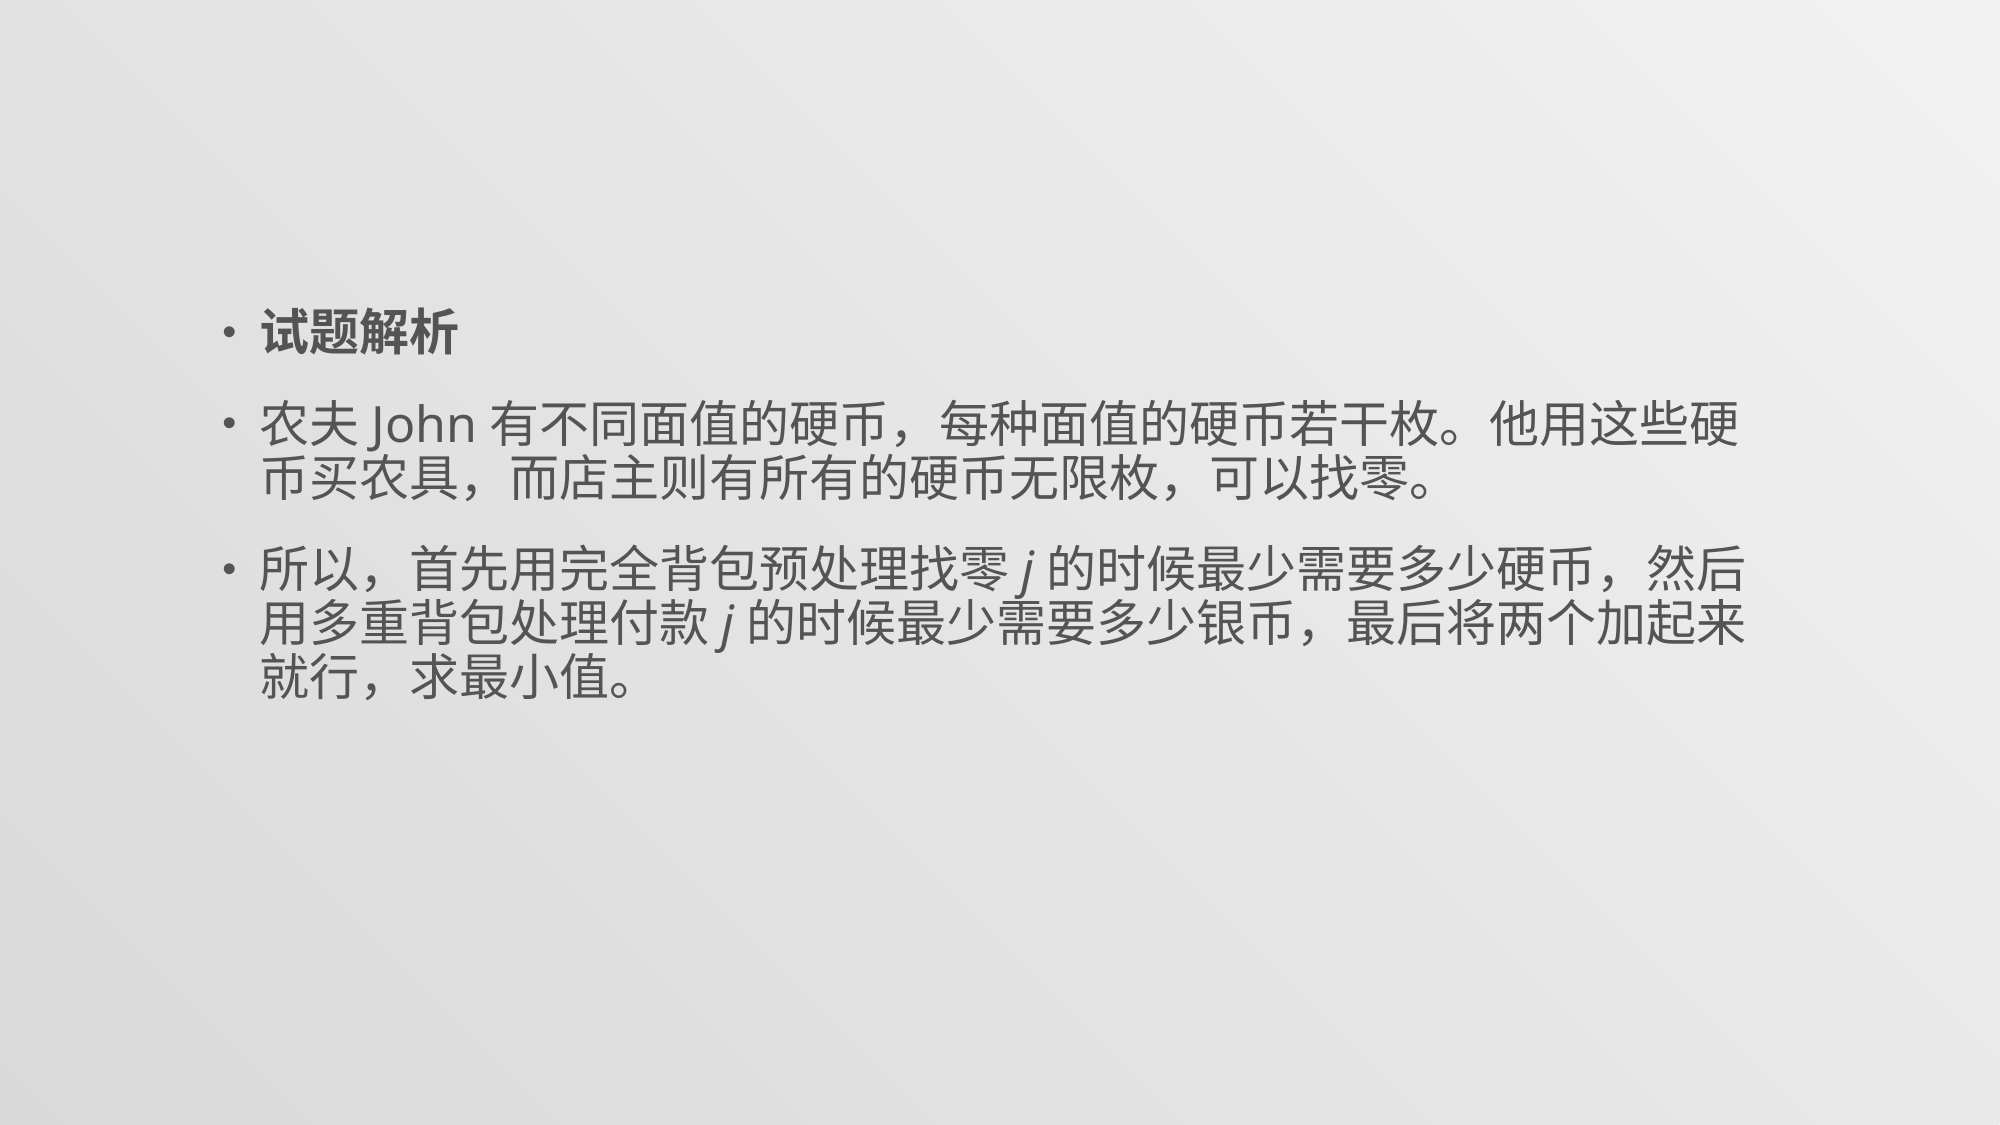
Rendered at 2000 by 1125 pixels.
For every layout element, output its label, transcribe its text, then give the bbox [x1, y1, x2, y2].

list 试题解析 农夫John有不同面值的硬币，每种面值的硬币若干枚。他用这些硬币买农具，而店主则有所有的硬币无限枚，可以找零。 所以，首先用完全背包预处理找零j的时候最少需要多少硬币，然后用多重背包处理付款j的时候最少需要多少银币，最后将两个加起来就行，求最小值。 [199, 299, 1800, 1013]
